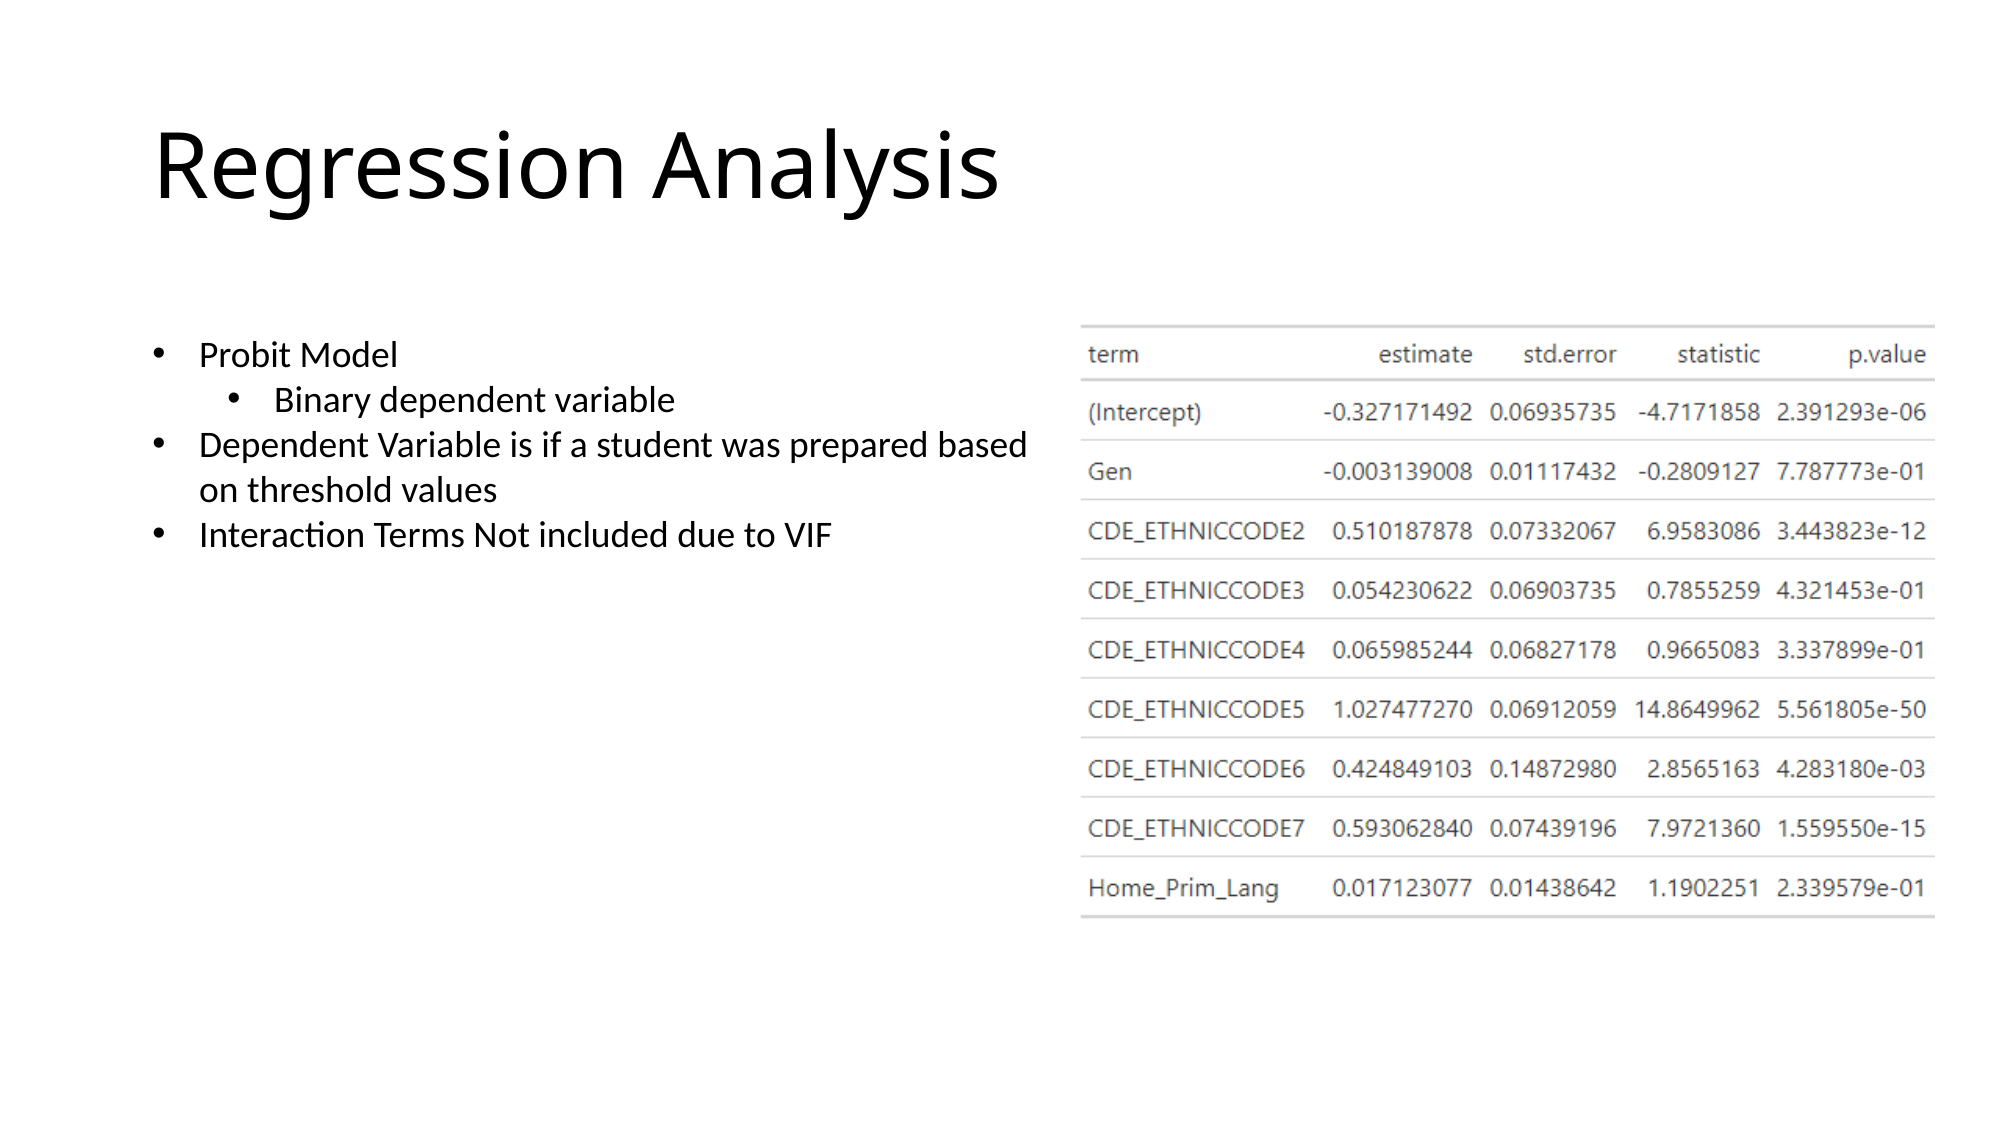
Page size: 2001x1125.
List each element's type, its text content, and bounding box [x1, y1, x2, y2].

picture [1078, 322, 1935, 920]
title Regression Analysis [137, 59, 1863, 278]
text_box Probit Model Binary dependent variable Dependent Variable is if a student was prepared based on threshold values Interaction Terms Not included due to VIF [137, 322, 1048, 563]
